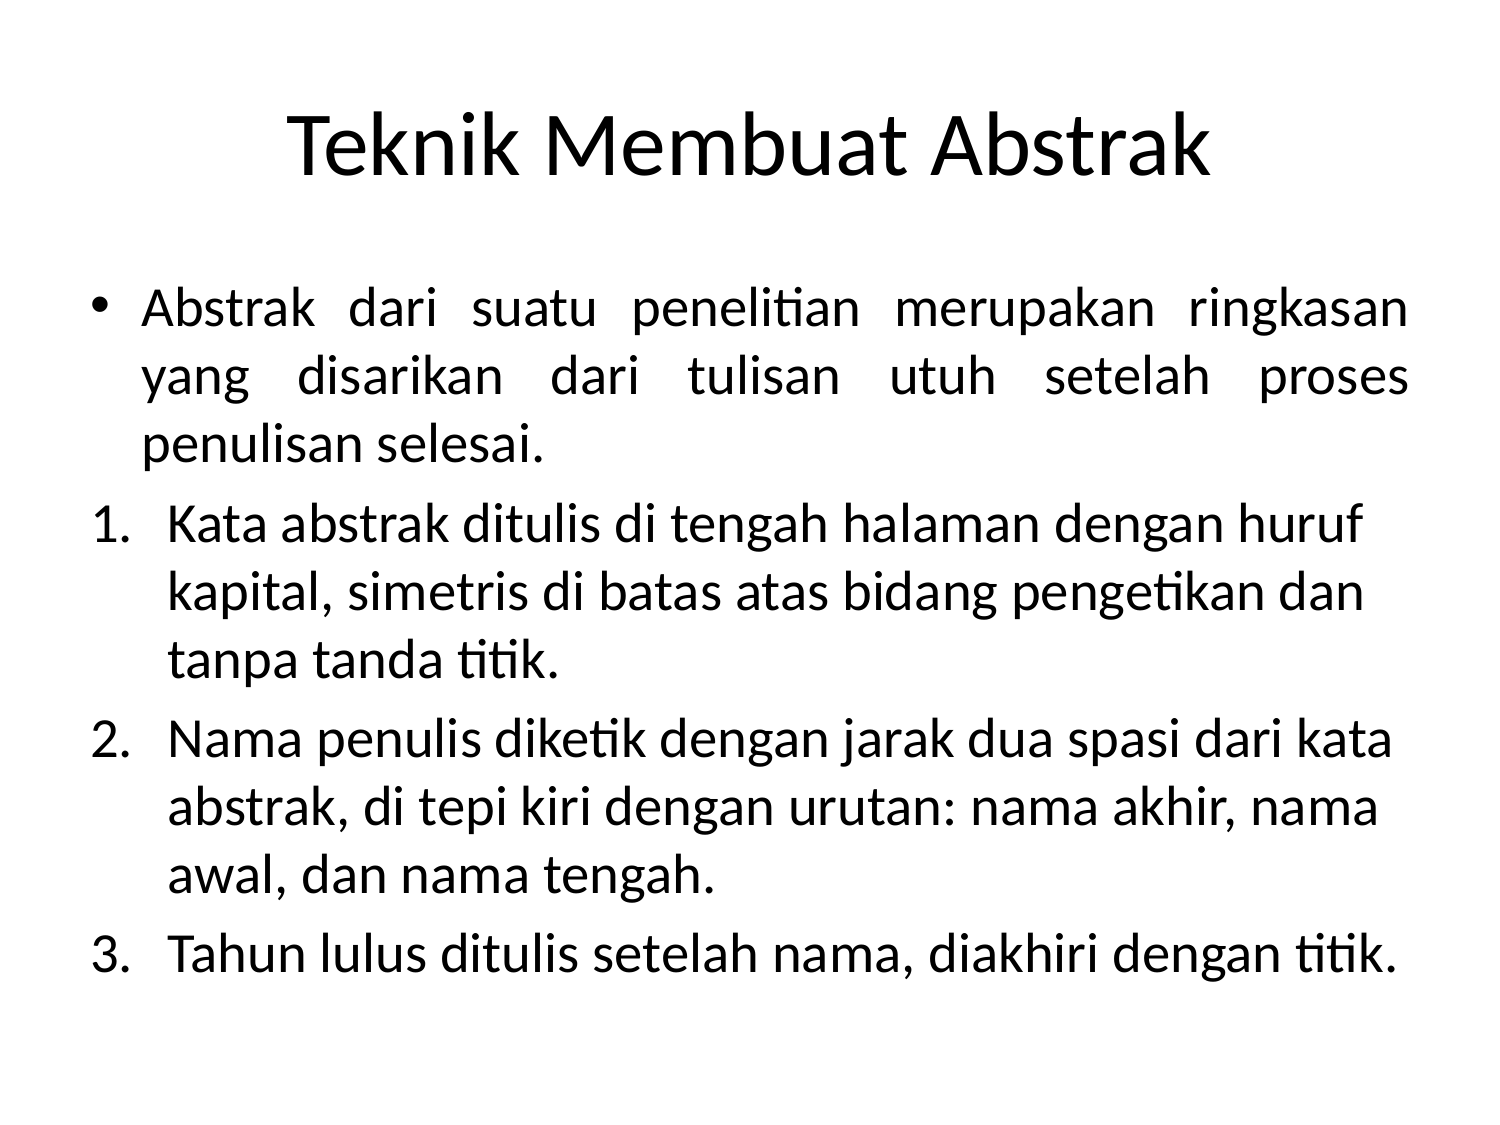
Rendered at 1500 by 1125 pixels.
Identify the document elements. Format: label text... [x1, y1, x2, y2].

title Teknik Membuat Abstrak [75, 45, 1425, 233]
list Abstrak dari suatu penelitian merupakan ringkasan yang disarikan dari tulisan utuh setelah proses penulisan selesai. Kata abstrak ditulis di tengah halaman dengan huruf kapital, simetris di batas atas bidang pengetikan dan tanpa tanda titik. Nama penulis diketik dengan jarak dua spasi dari kata abstrak, di tepi kiri dengan urutan: nama akhir, nama awal, dan nama tengah. Tahun lulus ditulis setelah nama, diakhiri dengan titik. [75, 262, 1425, 1005]
